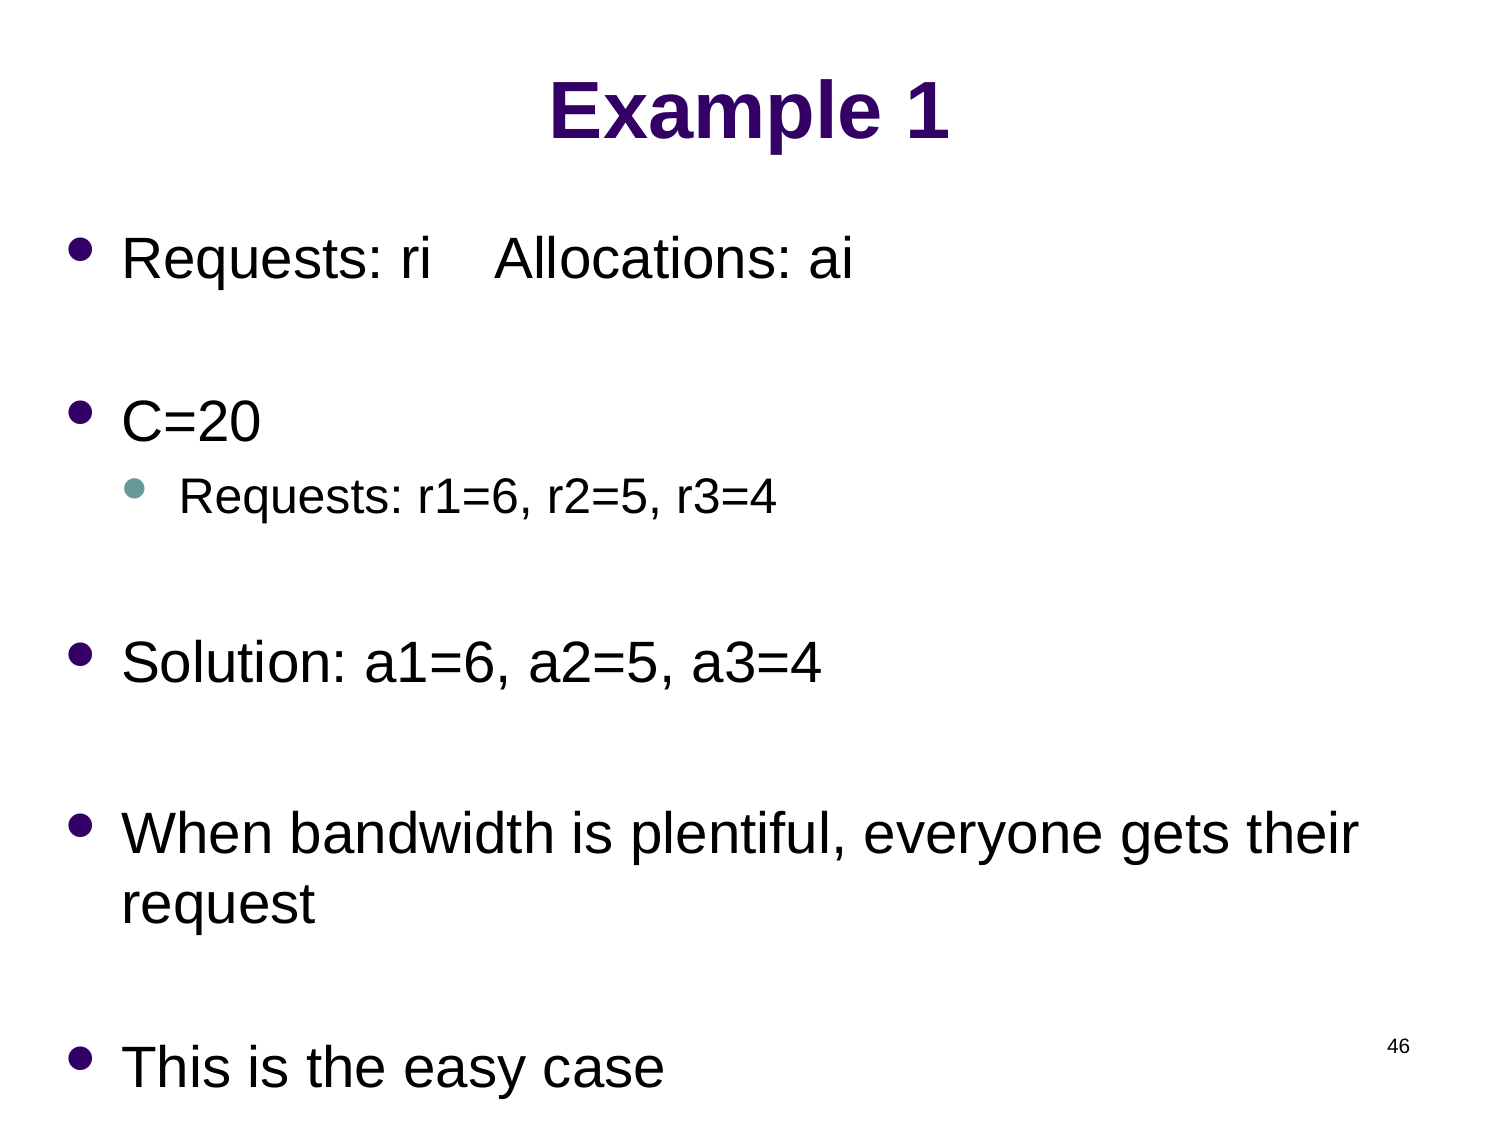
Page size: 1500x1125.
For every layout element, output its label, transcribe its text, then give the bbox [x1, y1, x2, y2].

slide_number 46 [1074, 1024, 1426, 1101]
title Example 1 [0, 20, 1500, 163]
list Requests: ri Allocations: ai C=20 Requests: r1=6, r2=5, r3=4 Solution: a1=6, a2=5, a3=4 When bandwidth is plentiful, everyone gets their request This is the easy case [50, 212, 1475, 1006]
